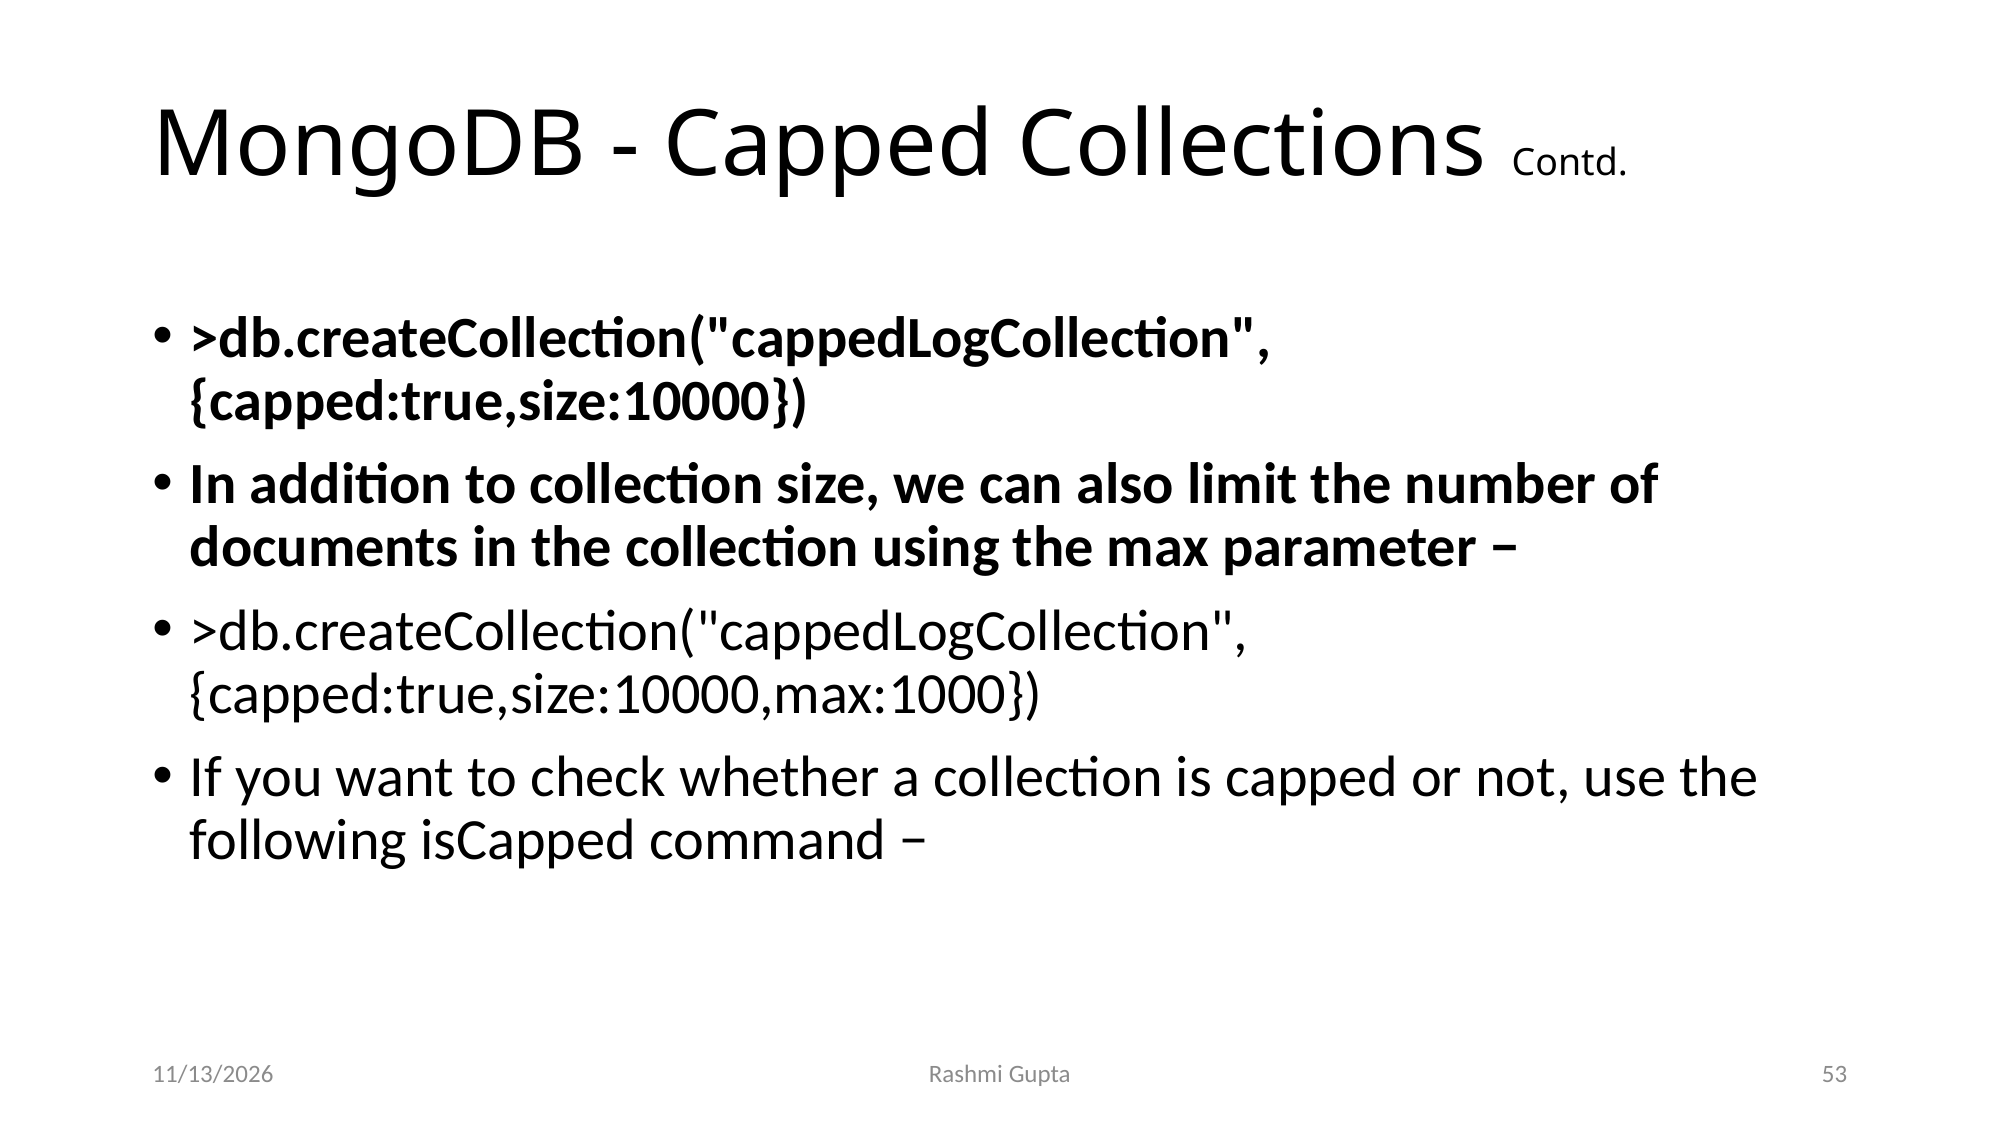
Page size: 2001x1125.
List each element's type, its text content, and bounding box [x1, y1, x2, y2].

list >db.createCollection("cappedLogCollection",{capped:true,size:10000}) In addition to collection size, we can also limit the number of documents in the collection using the max parameter − >db.createCollection("cappedLogCollection",{capped:true,size:10000,max:1000}) If you want to check whether a collection is capped or not, use the following isCapped command − [137, 299, 1863, 1014]
slide_number 53 [1412, 1042, 1863, 1103]
title MongoDB - Capped Collections Contd. [137, 59, 1863, 278]
footer Rashmi Gupta [662, 1042, 1338, 1103]
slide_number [137, 1042, 588, 1103]
